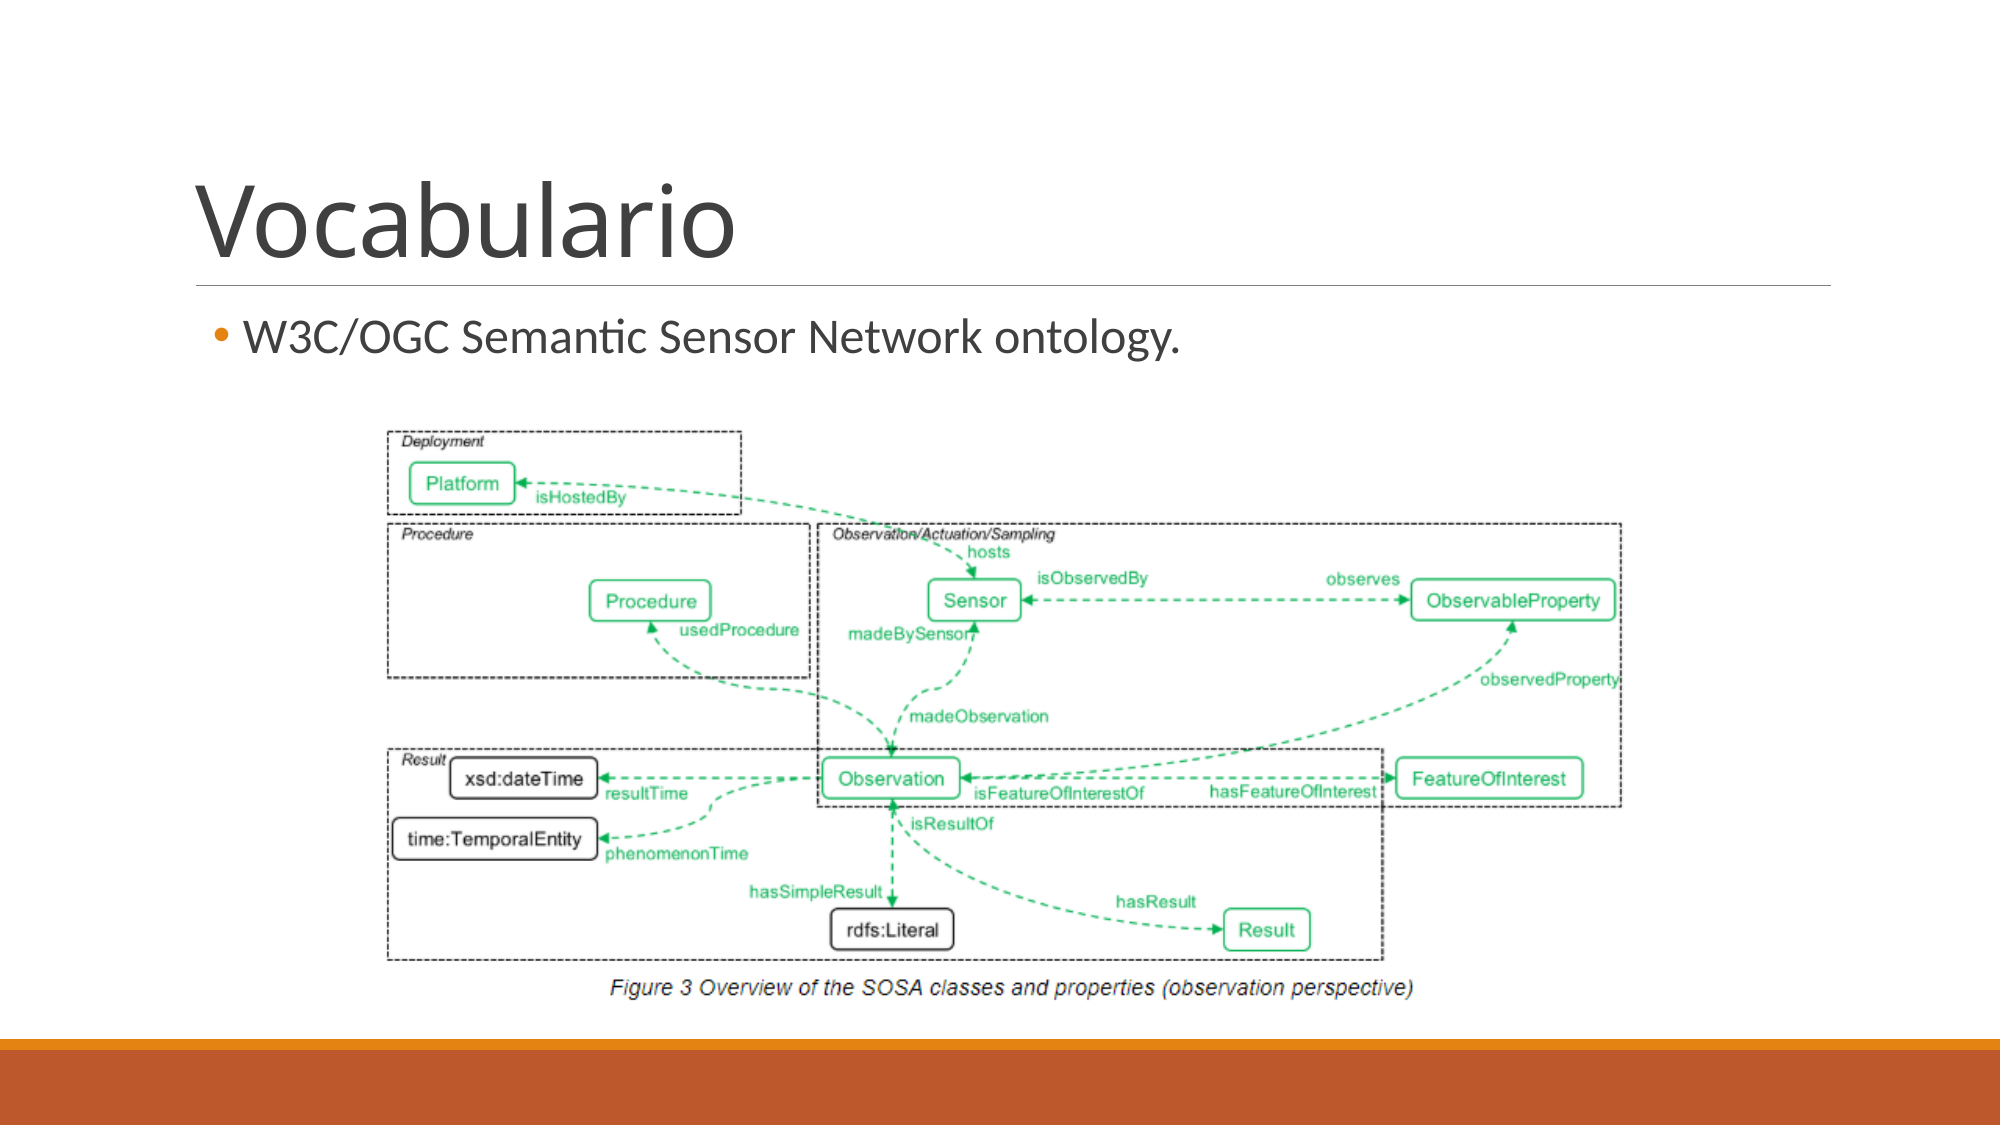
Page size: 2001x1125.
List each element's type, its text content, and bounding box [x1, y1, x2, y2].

picture [352, 402, 1648, 1023]
list W3C/OGC Semantic Sensor Network ontology. [180, 302, 1830, 963]
title Vocabulario [180, 47, 1830, 285]
